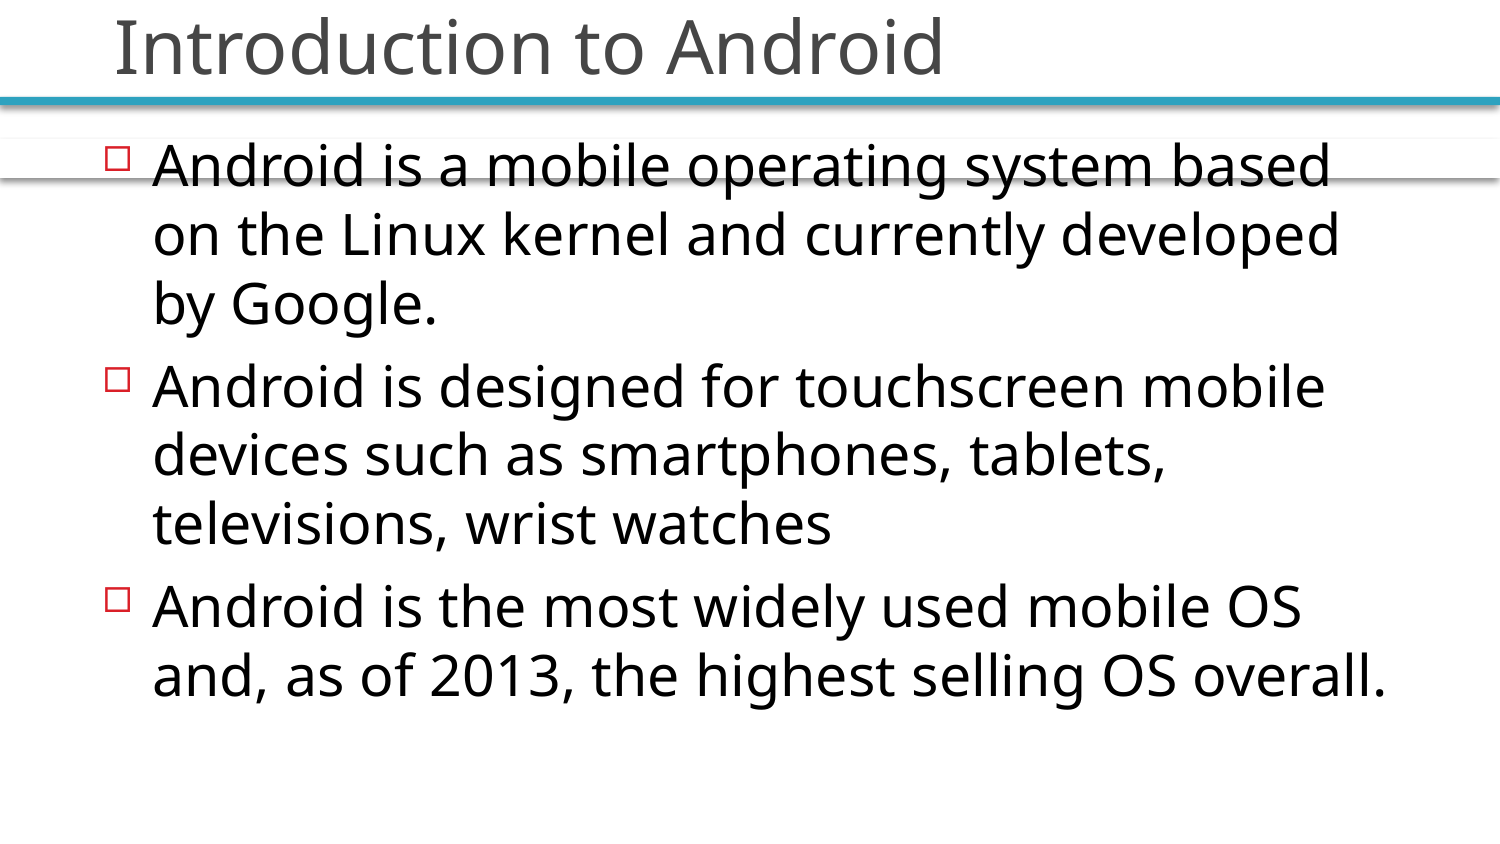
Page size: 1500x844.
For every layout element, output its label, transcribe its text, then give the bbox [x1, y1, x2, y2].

list Android is a mobile operating system based on the Linux kernel and currently developed by Google. Android is designed for touchscreen mobile devices such as smartphones, tablets, televisions, wrist watches Android is the most widely used mobile OS and, as of 2013, the highest selling OS overall. [87, 121, 1433, 759]
title Introduction to Android [99, 19, 1438, 97]
